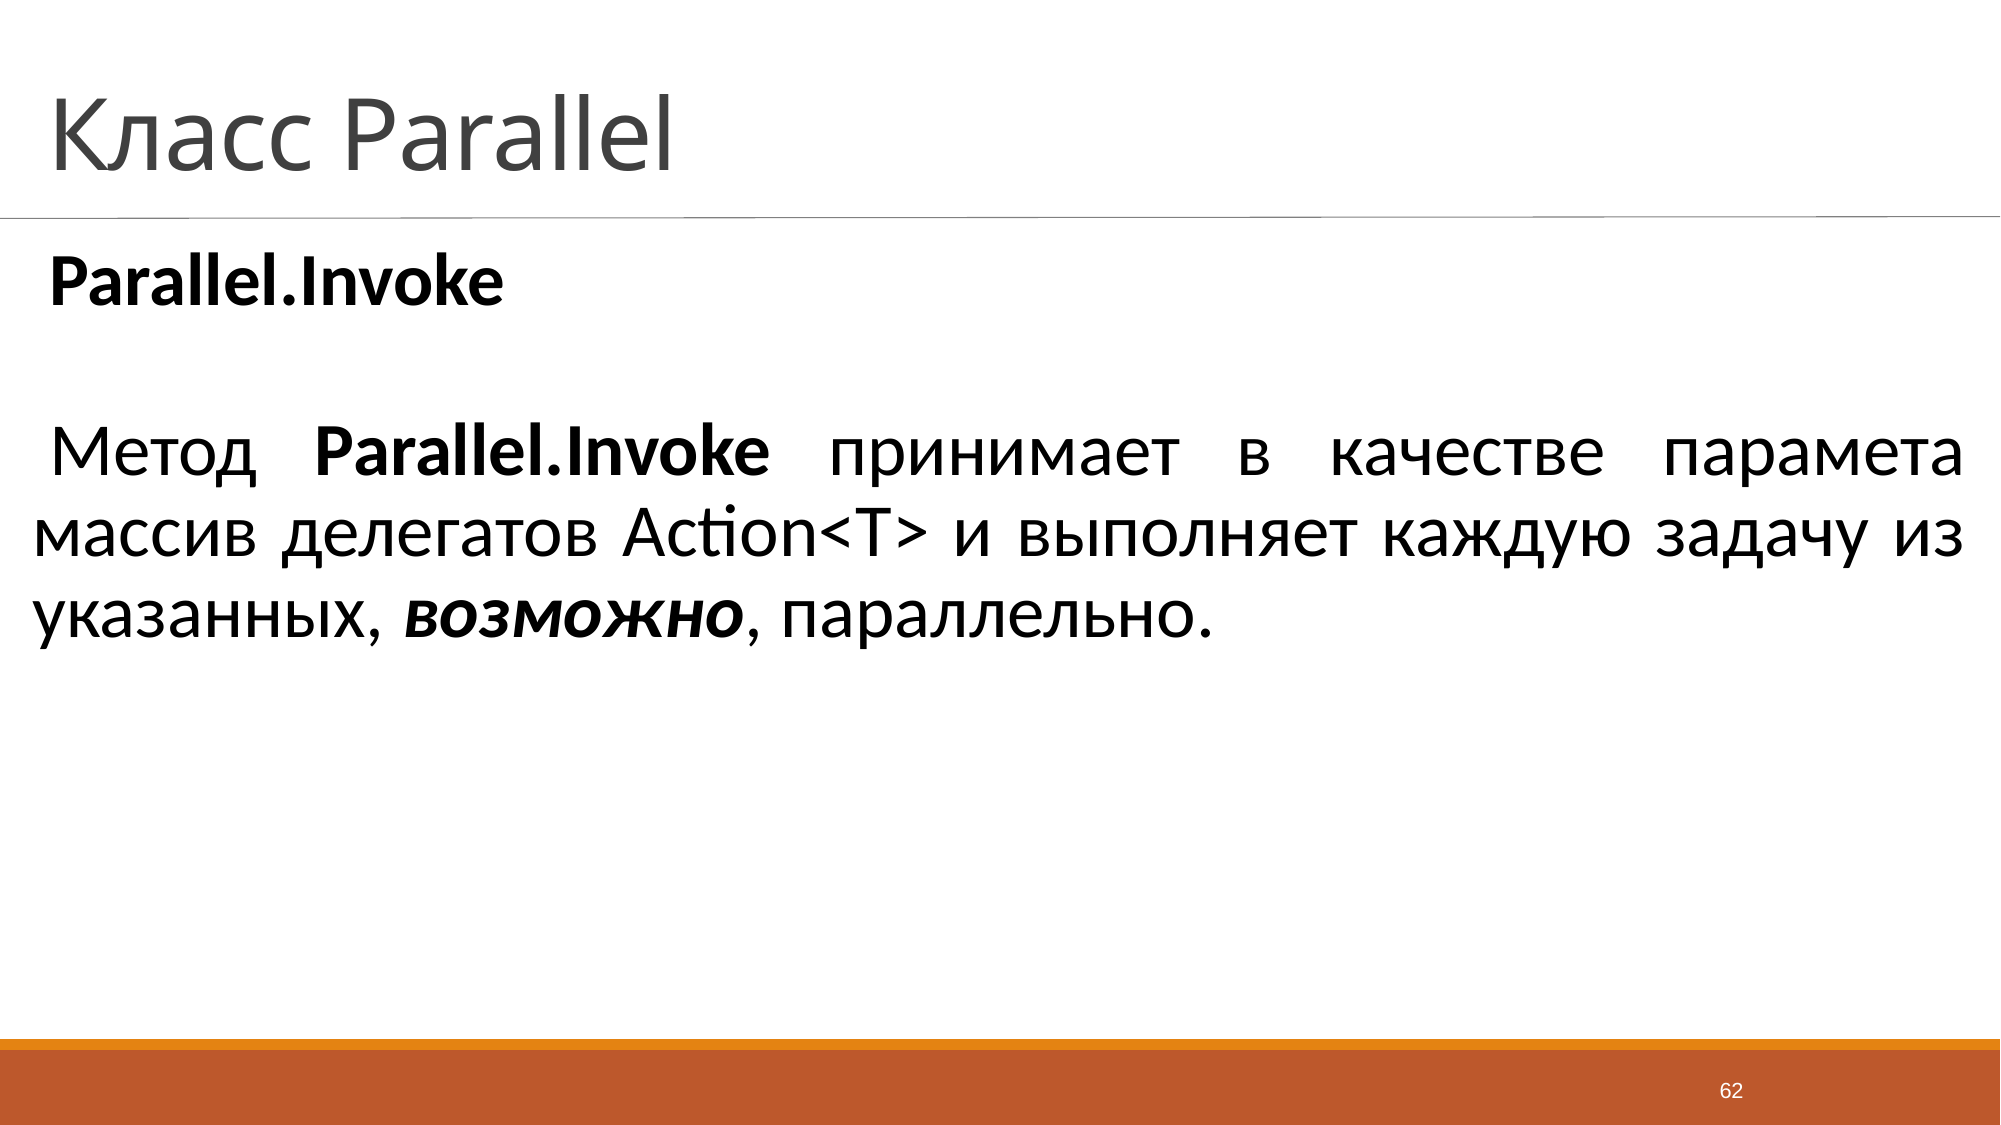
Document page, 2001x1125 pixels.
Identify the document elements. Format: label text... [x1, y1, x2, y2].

list Parallel.Invoke Метод Parallel.Invoke принимает в качестве парамета массив делегатов Action<T> и выполняет каждую задачу из указанных, возможно, параллельно. [32, 233, 1967, 1025]
slide_number 62 [1624, 1059, 1840, 1120]
title Класс Parallel [32, 47, 1967, 198]
